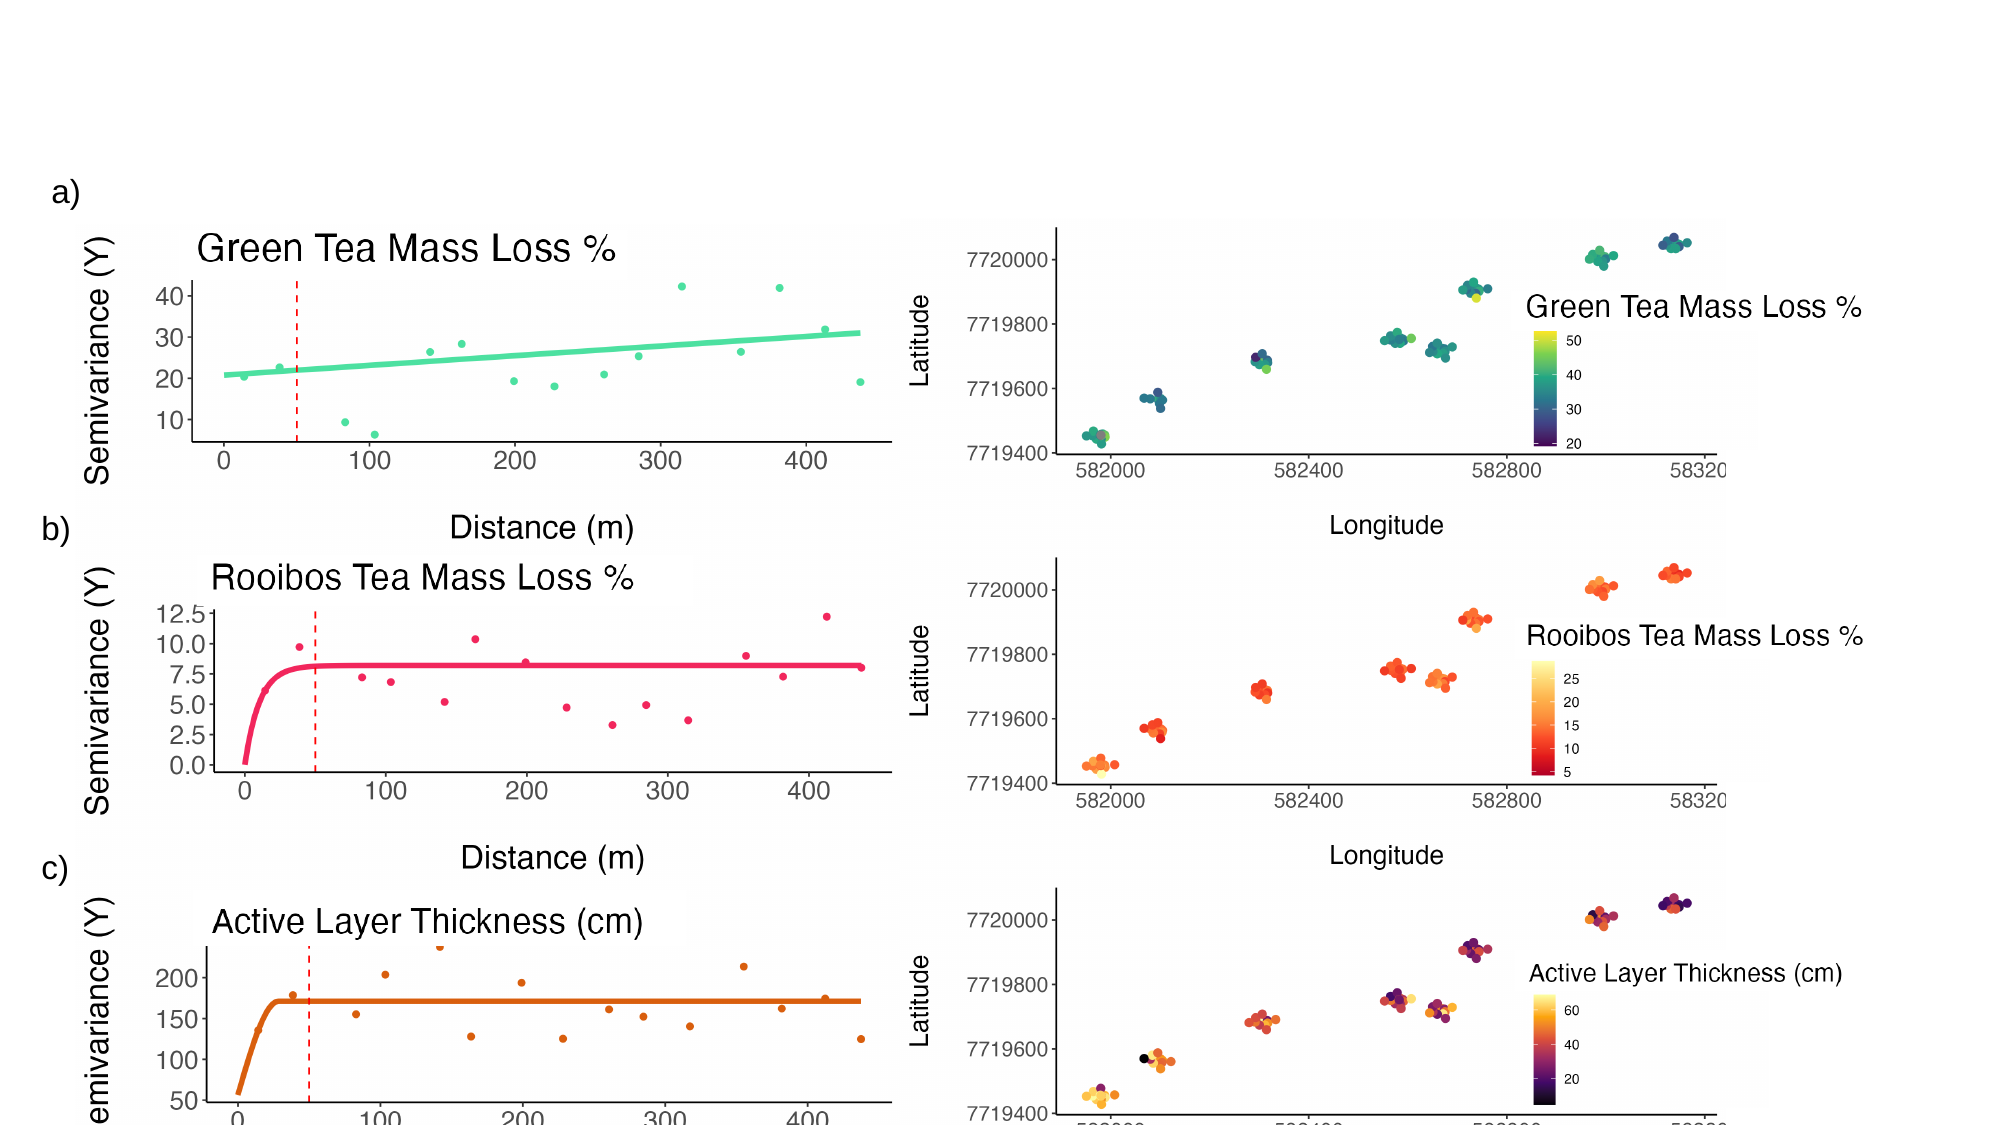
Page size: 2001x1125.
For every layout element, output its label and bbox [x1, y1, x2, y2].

text_box [14, 162, 1911, 1125]
